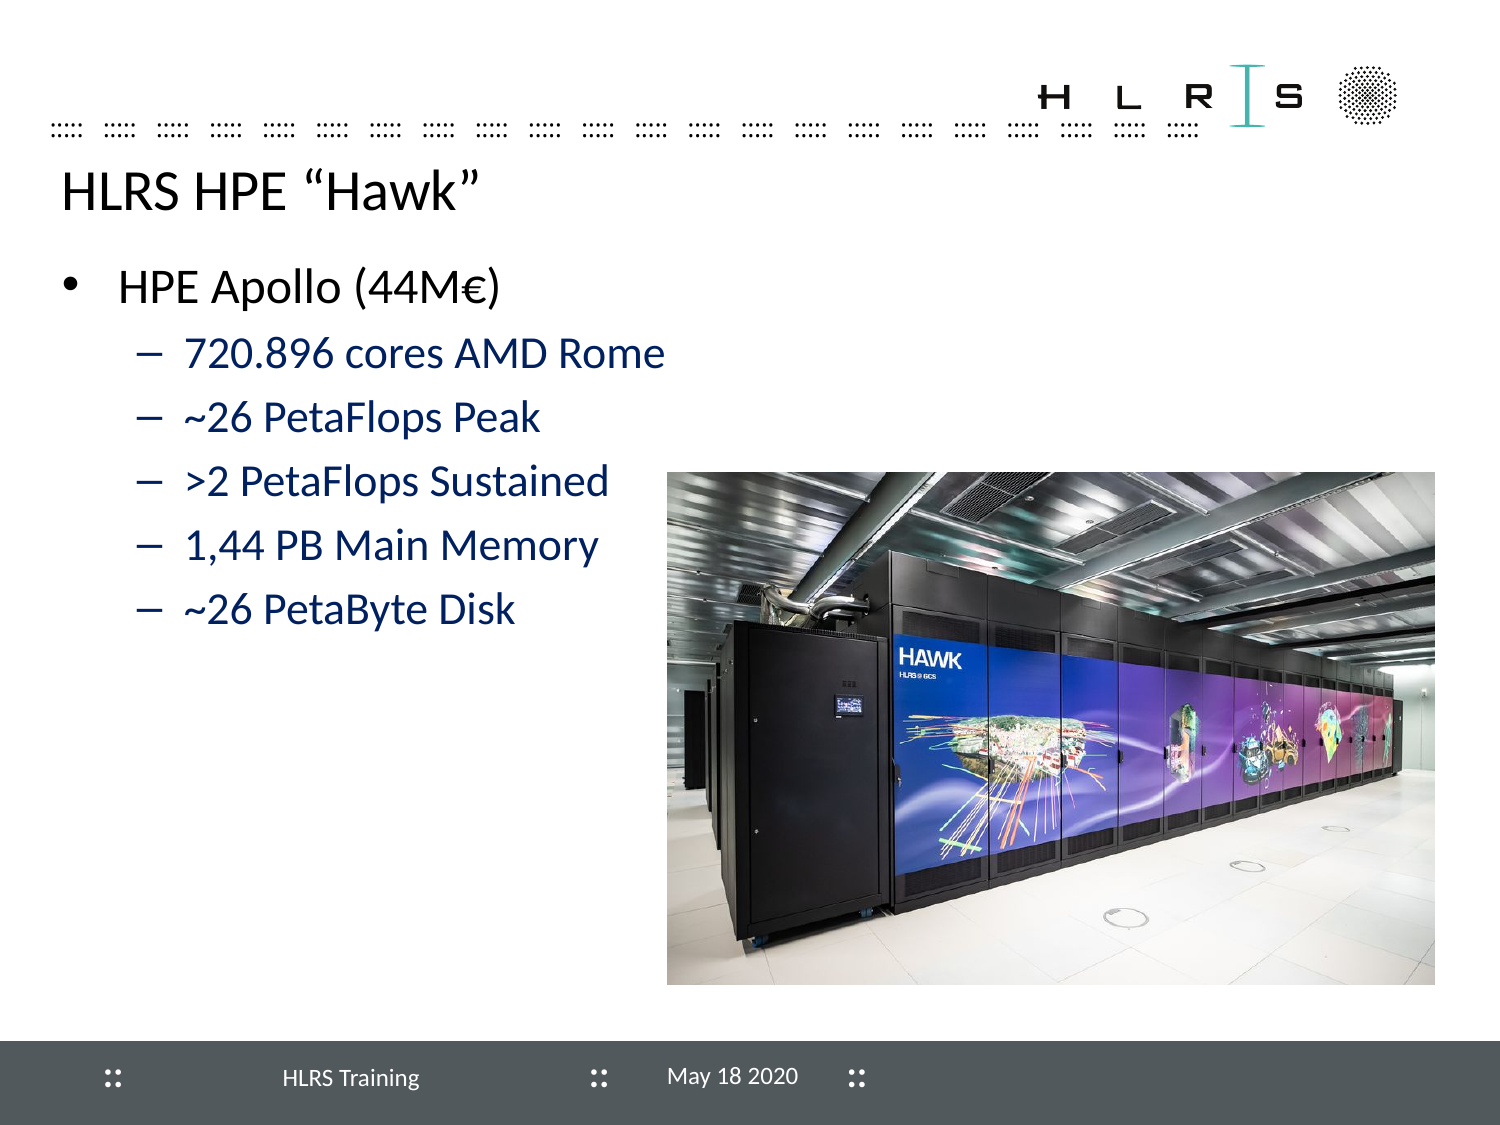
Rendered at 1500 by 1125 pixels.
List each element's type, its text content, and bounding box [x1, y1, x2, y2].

picture [1031, 58, 1404, 138]
title HLRS HPE “Hawk” [46, 152, 1465, 221]
picture [667, 472, 1435, 985]
list HPE Apollo (44M€) 720.896 cores AMD Rome ~26 PetaFlops Peak >2 PetaFlops Sustained 1,44 PB Main Memory ~26 PetaByte Disk [46, 246, 1465, 985]
footer HLRS Training [88, 1046, 614, 1107]
